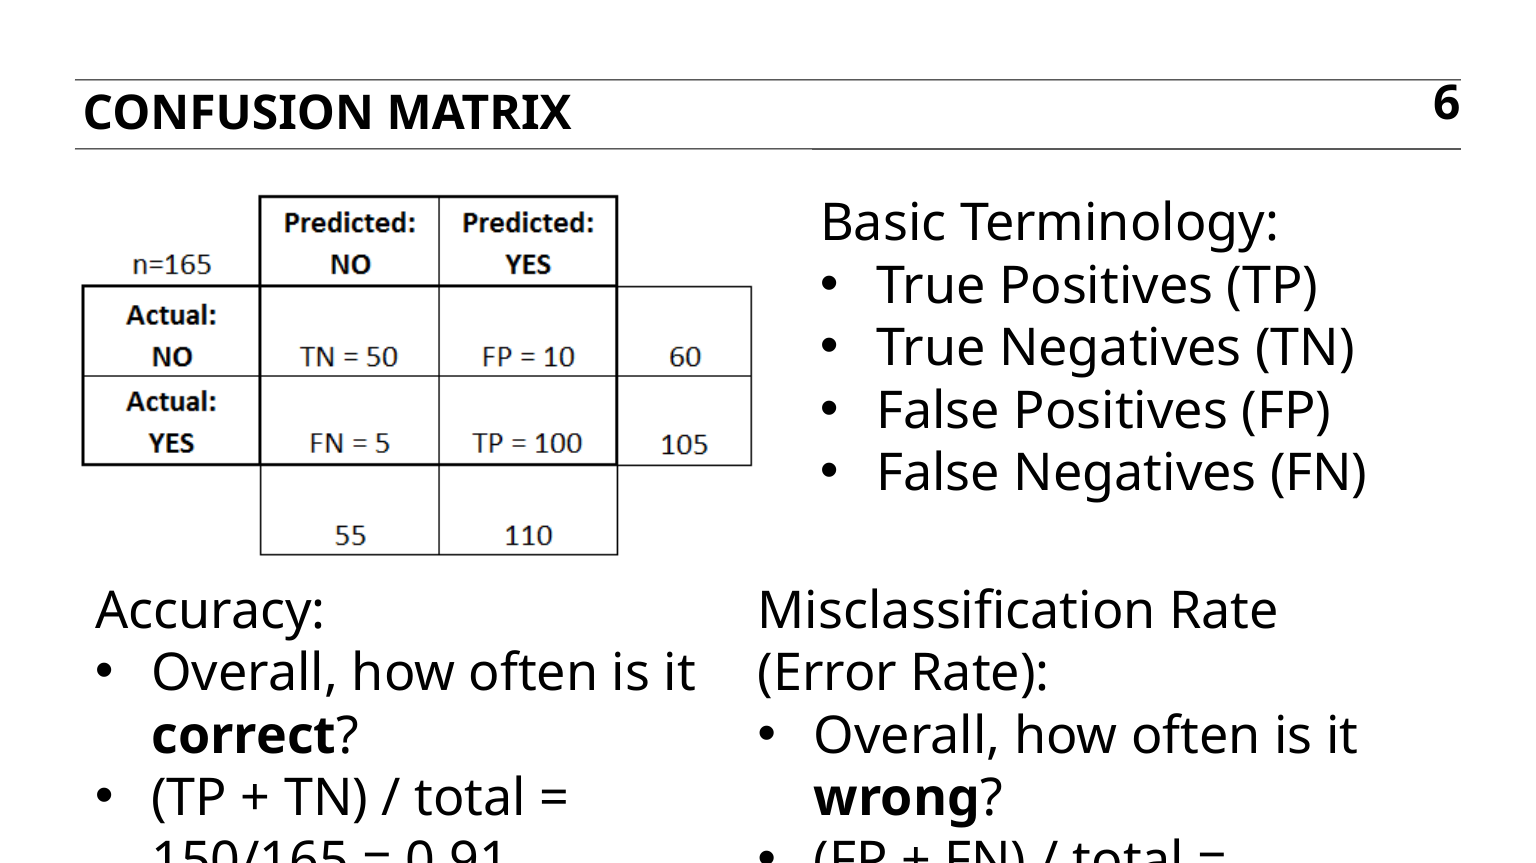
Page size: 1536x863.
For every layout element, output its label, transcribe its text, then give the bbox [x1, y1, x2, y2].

slide_number 6 [1419, 86, 1461, 138]
text_box Basic Terminology: True Positives (TP) True Negatives (TN) False Positives (FP) False Negatives (FN) [805, 181, 1406, 509]
list Confusion Matrix [67, 81, 1118, 132]
text_box Accuracy: Overall, how often is it correct? (TP + TN) / total = 150/165 = 0.91 [80, 593, 718, 863]
picture [55, 170, 779, 584]
text_box Misclassification Rate (Error Rate): Overall, how often is it wrong? (FP + FN) / total = 15/165 = 0.09 [742, 568, 1381, 863]
